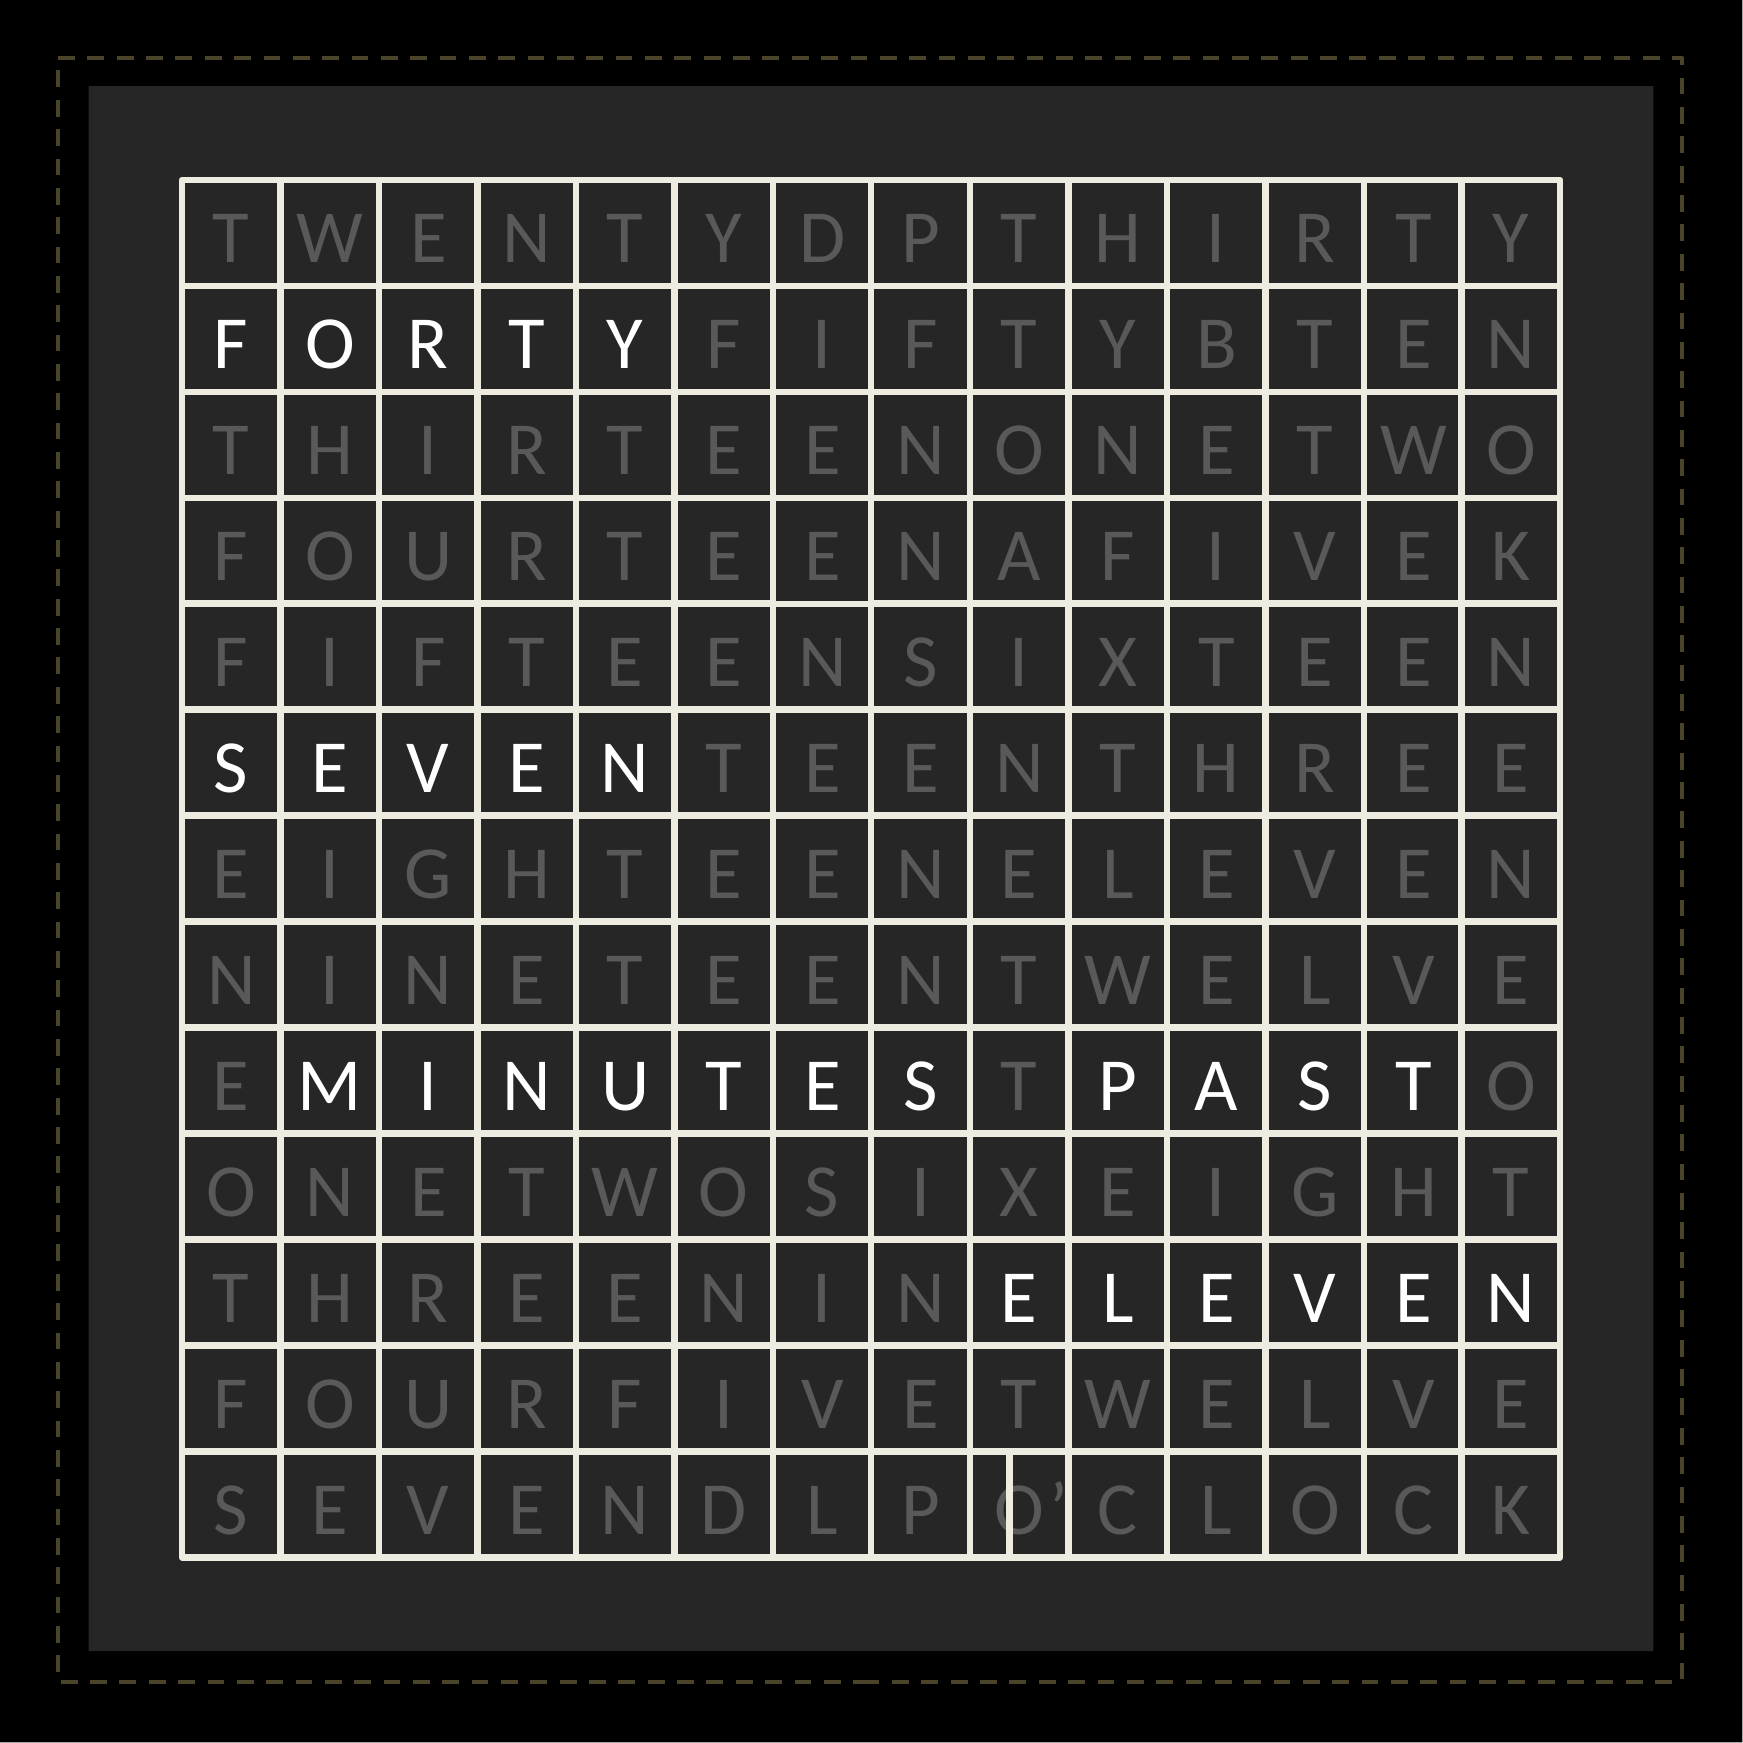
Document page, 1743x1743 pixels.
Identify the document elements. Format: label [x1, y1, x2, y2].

text_box [181, 179, 1561, 1558]
text_box [0, 0, 1743, 1743]
text_box [86, 84, 1656, 1653]
text_box [56, 56, 1684, 1684]
